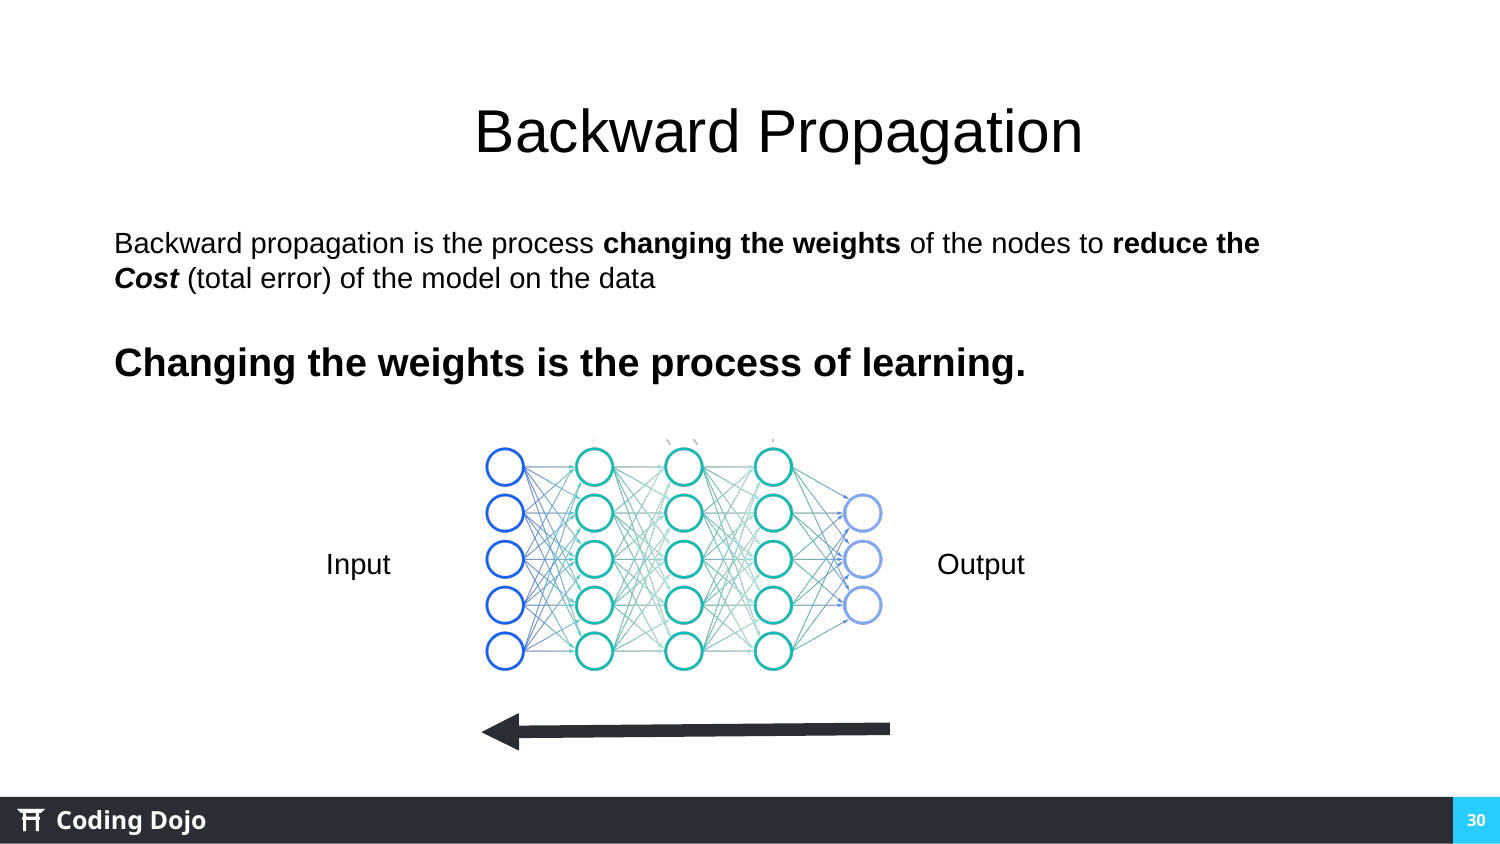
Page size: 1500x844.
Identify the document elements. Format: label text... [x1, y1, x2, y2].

text_box Input [310, 530, 456, 596]
text_box Backward propagation is the process changing the weights of the nodes to reduce the Cost (total error) of the model on the data Changing the weights is the process of learning. [99, 209, 1333, 400]
picture [461, 438, 900, 688]
picture [15, 804, 47, 836]
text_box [481, 728, 891, 733]
text_box Backward Propagation [242, 77, 1318, 180]
text_box Output [922, 530, 1055, 596]
